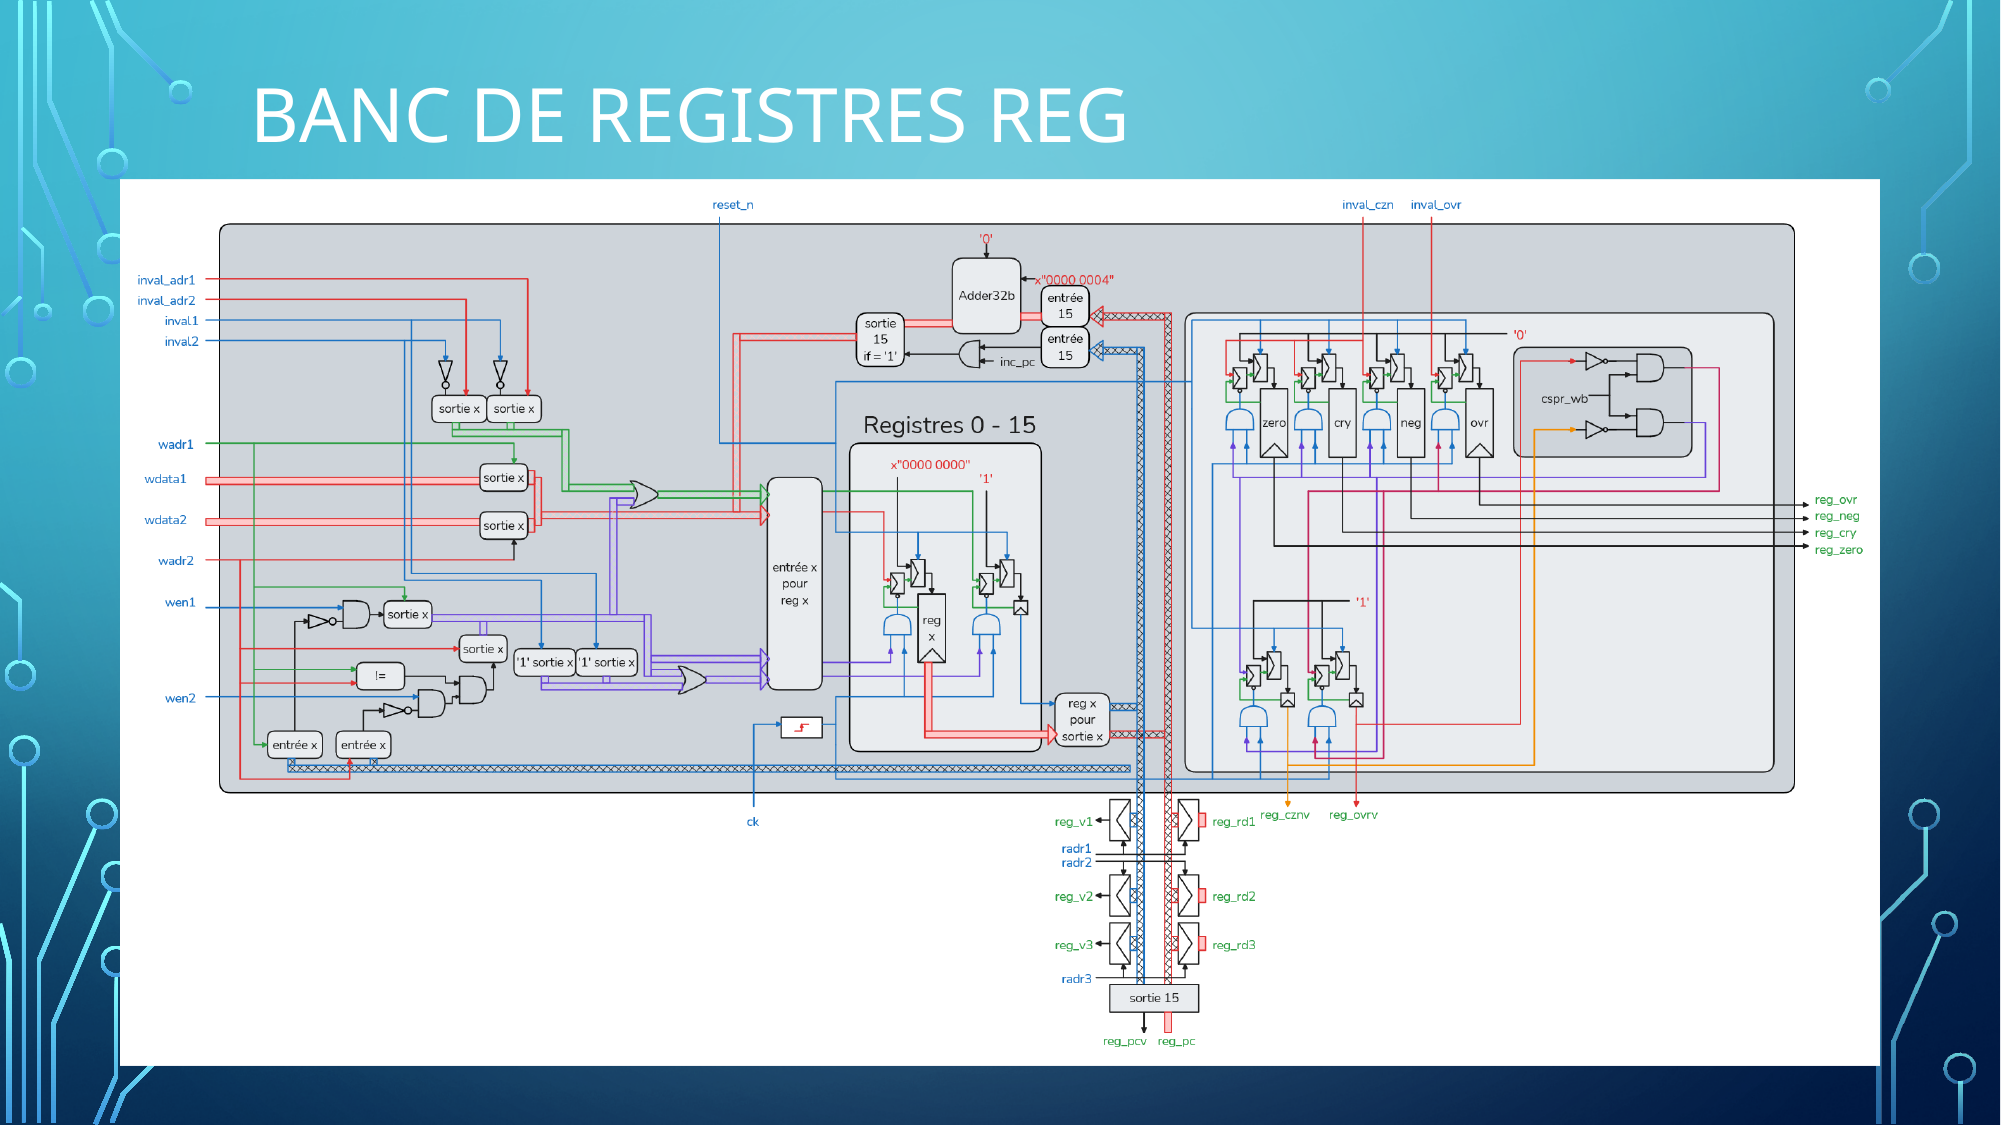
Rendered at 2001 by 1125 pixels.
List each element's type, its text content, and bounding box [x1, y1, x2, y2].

title Banc de registres REG [235, 0, 1861, 179]
picture [120, 179, 1880, 1066]
